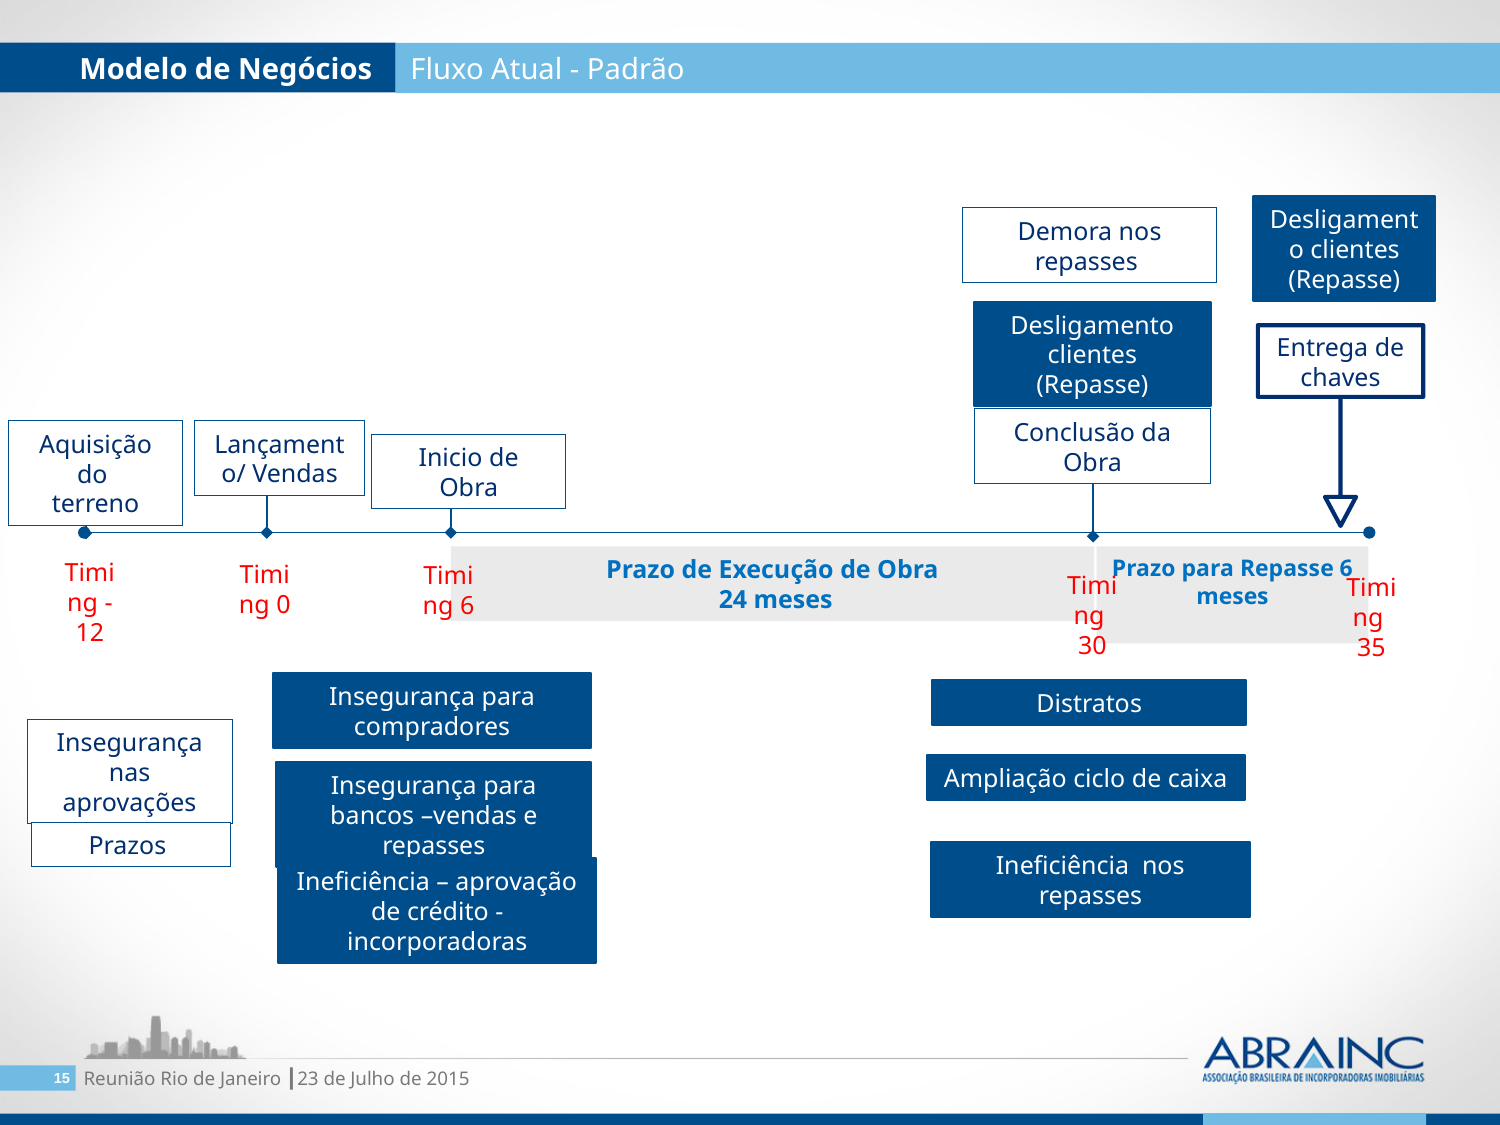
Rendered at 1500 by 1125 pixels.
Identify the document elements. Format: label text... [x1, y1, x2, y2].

text_box Timing 0 [219, 551, 311, 627]
text_box Timing 30 [1046, 562, 1139, 667]
text_box Lançamento/ Vendas [194, 420, 365, 496]
text_box Prazo para Repasse 6 meses [1096, 546, 1369, 644]
text_box Ampliação ciclo de caixa [926, 755, 1246, 800]
text_box Ineficiência nos repasses [931, 842, 1250, 918]
text_box Desligamento clientes (Repasse) [1253, 196, 1436, 301]
text_box Demora nos repasses [962, 207, 1217, 283]
text_box Entrega de chaves [1257, 325, 1424, 526]
text_box Ineficiência – aprovação de crédito - incorporadoras [277, 858, 597, 963]
text_box Fluxo Atual - Padrão [395, 42, 1500, 94]
text_box Prazos [31, 822, 231, 867]
text_box Insegurança para compradores [272, 673, 592, 748]
text_box Modelo de Negócios [0, 42, 395, 93]
text_box Timing -12 [44, 549, 136, 654]
text_box Timing 35 [1325, 564, 1418, 669]
text_box Distratos [932, 680, 1247, 725]
text_box Aquisição do terreno [8, 420, 183, 526]
text_box Desligamento clientes (Repasse) [974, 301, 1211, 407]
text_box Conclusão da Obra [974, 408, 1211, 484]
picture [0, 93, 1500, 1113]
picture [0, 0, 1500, 42]
text_box Insegurança para bancos –vendas e repasses [276, 761, 592, 867]
text_box Insegurança nas aprovações [27, 719, 233, 824]
text_box Prazo de Execução de Obra 24 meses [450, 546, 1095, 621]
text_box Inicio de Obra [371, 434, 566, 509]
text_box Timing 6 [402, 551, 495, 627]
